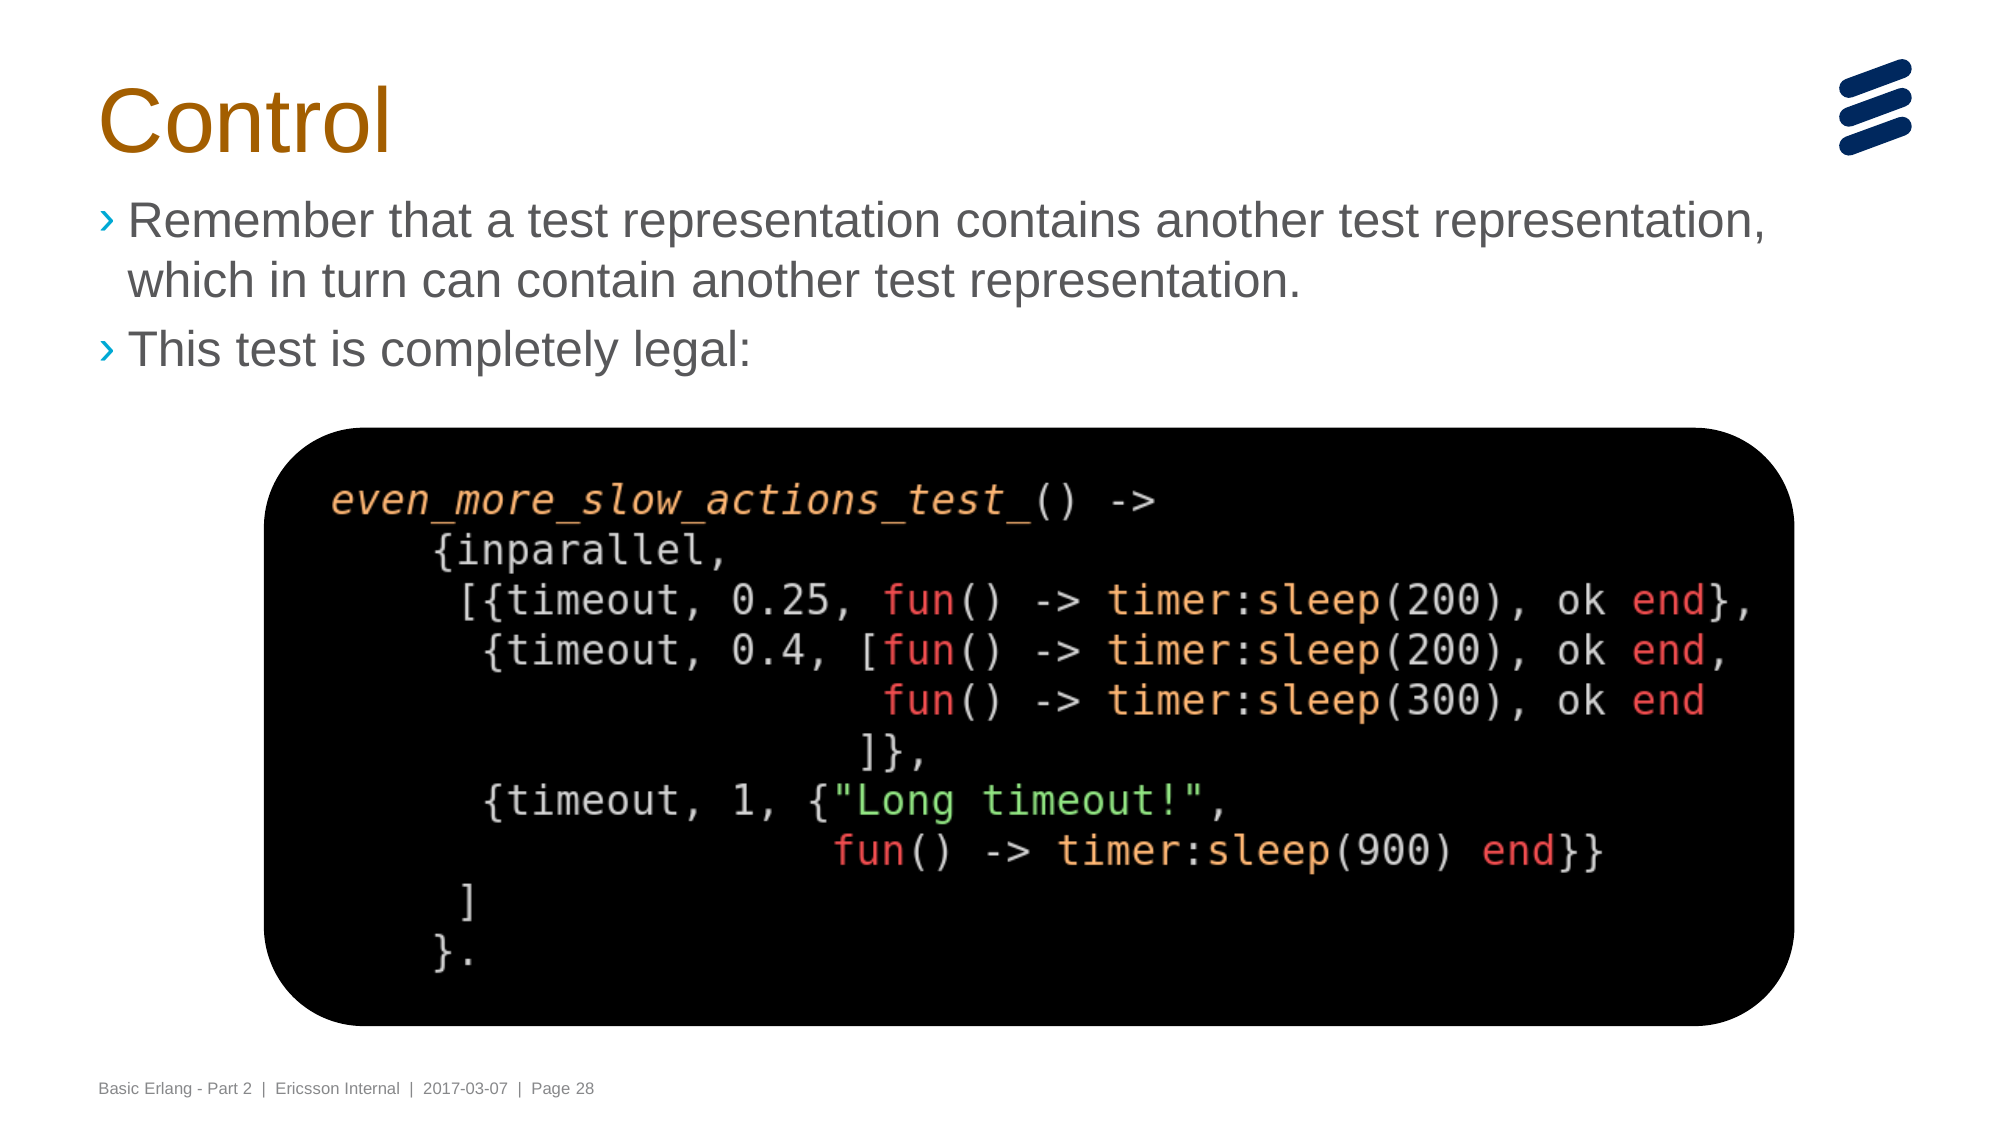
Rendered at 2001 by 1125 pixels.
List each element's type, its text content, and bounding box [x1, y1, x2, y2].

title Control [85, 39, 1726, 218]
list Remember that a test representation contains another test representation, which in turn can contain another test representation. This test is completely legal: [86, 186, 1914, 820]
picture [331, 480, 1758, 981]
text_box [263, 820, 1795, 1027]
